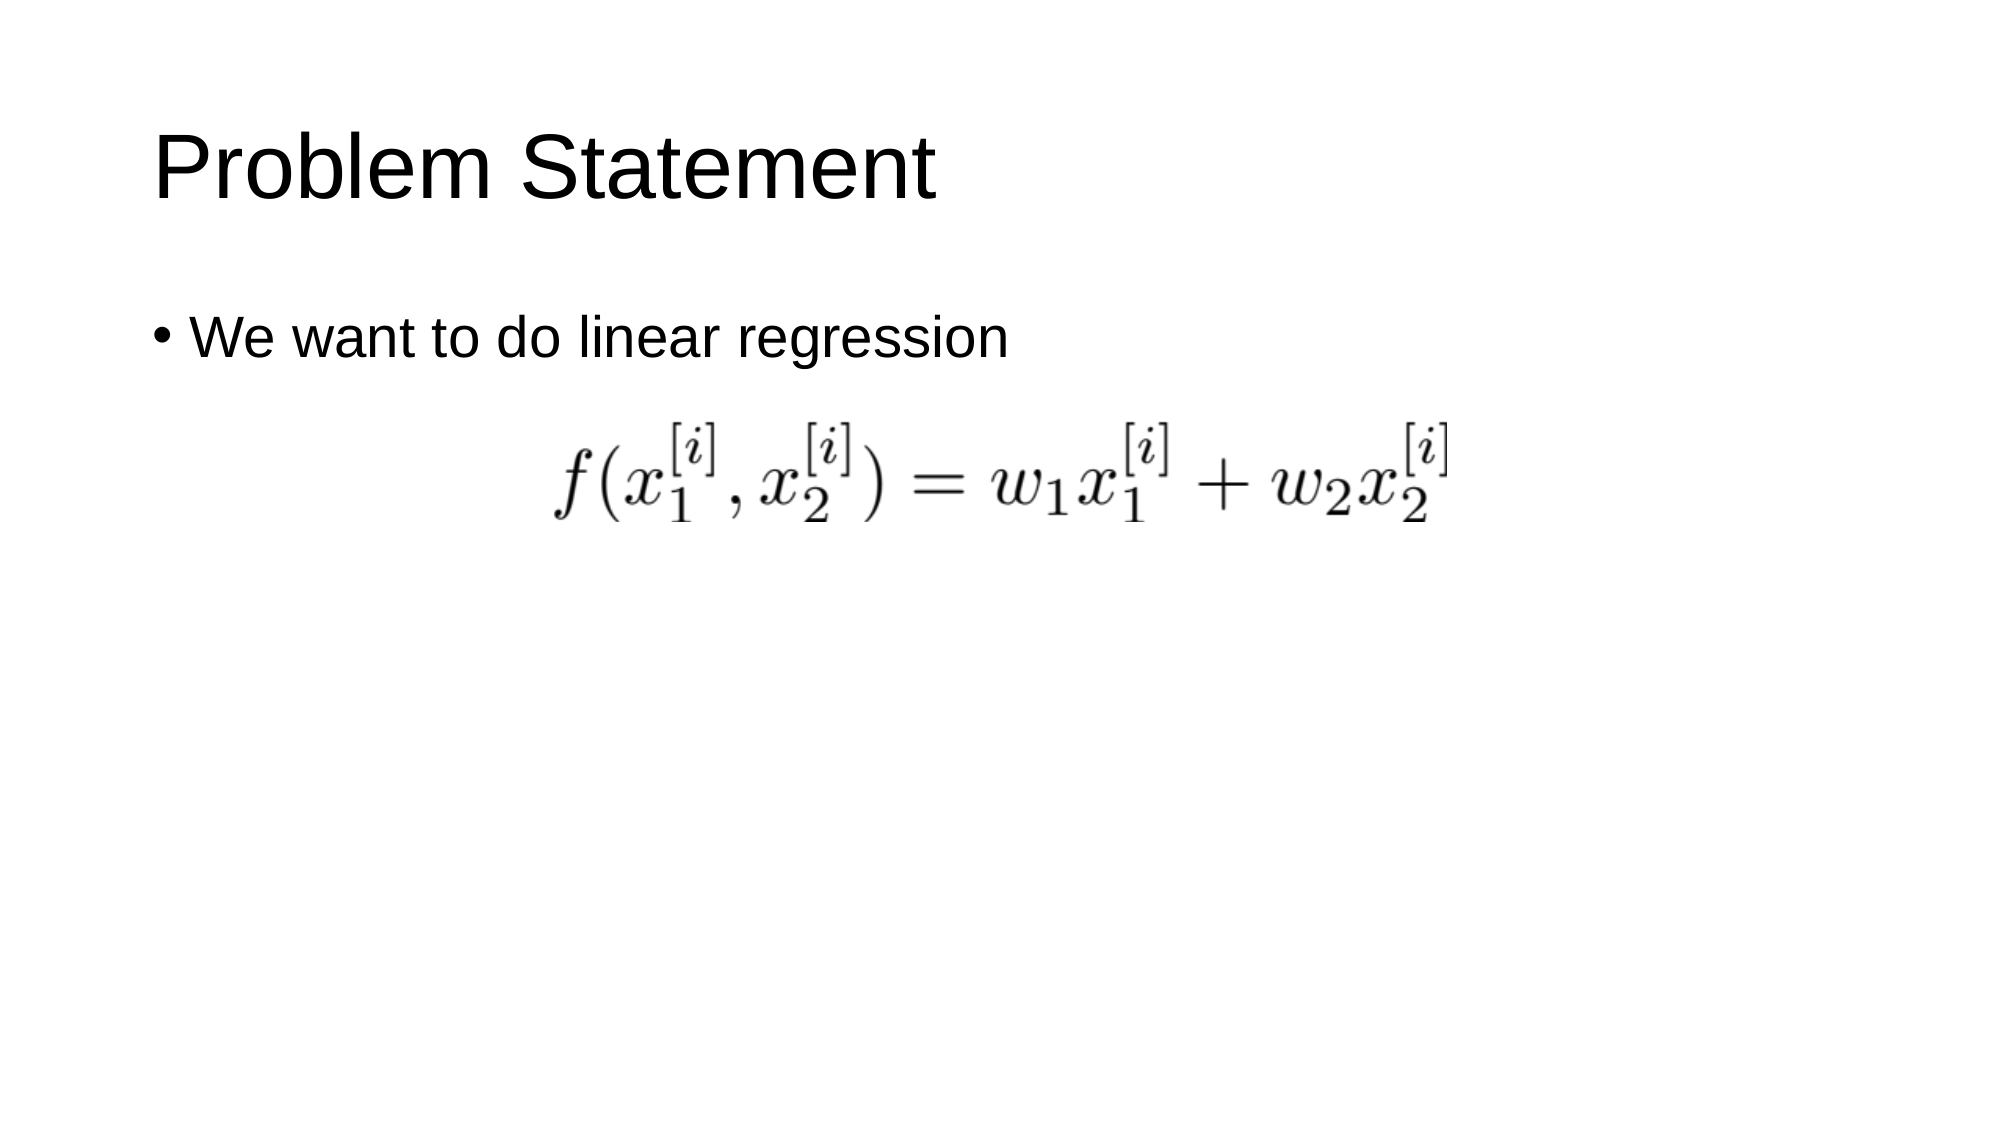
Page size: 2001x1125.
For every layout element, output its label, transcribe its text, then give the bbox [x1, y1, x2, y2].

picture [553, 421, 1447, 522]
title Problem Statement [137, 59, 1863, 278]
list We want to do linear regression [137, 299, 1863, 400]
